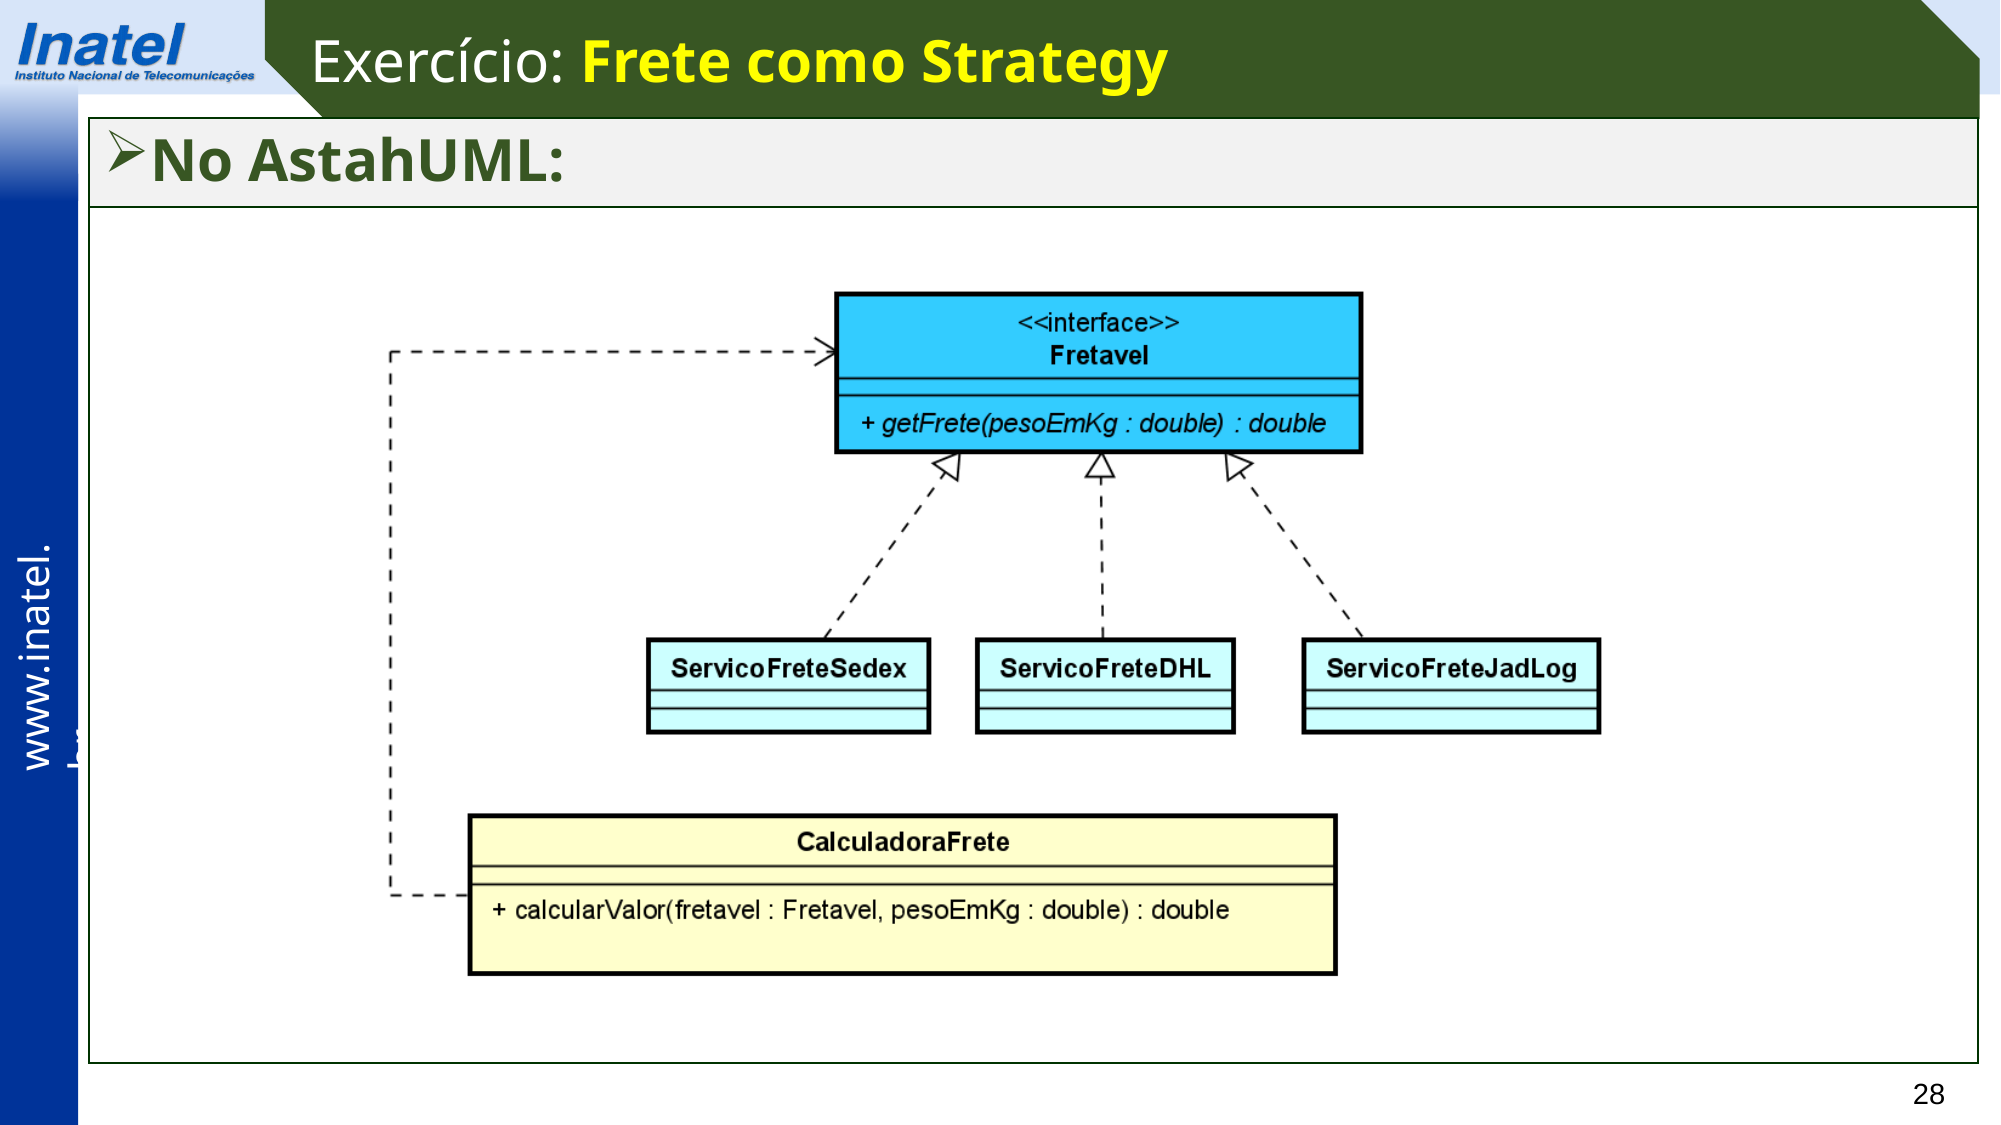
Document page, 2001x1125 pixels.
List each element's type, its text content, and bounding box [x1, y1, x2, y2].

text_box No AstahUML: [88, 117, 1979, 208]
picture [12, 20, 258, 85]
text_box [88, 208, 1979, 1064]
picture [367, 265, 1633, 1004]
text_box Exercício: Frete como Strategy [264, 0, 1980, 120]
